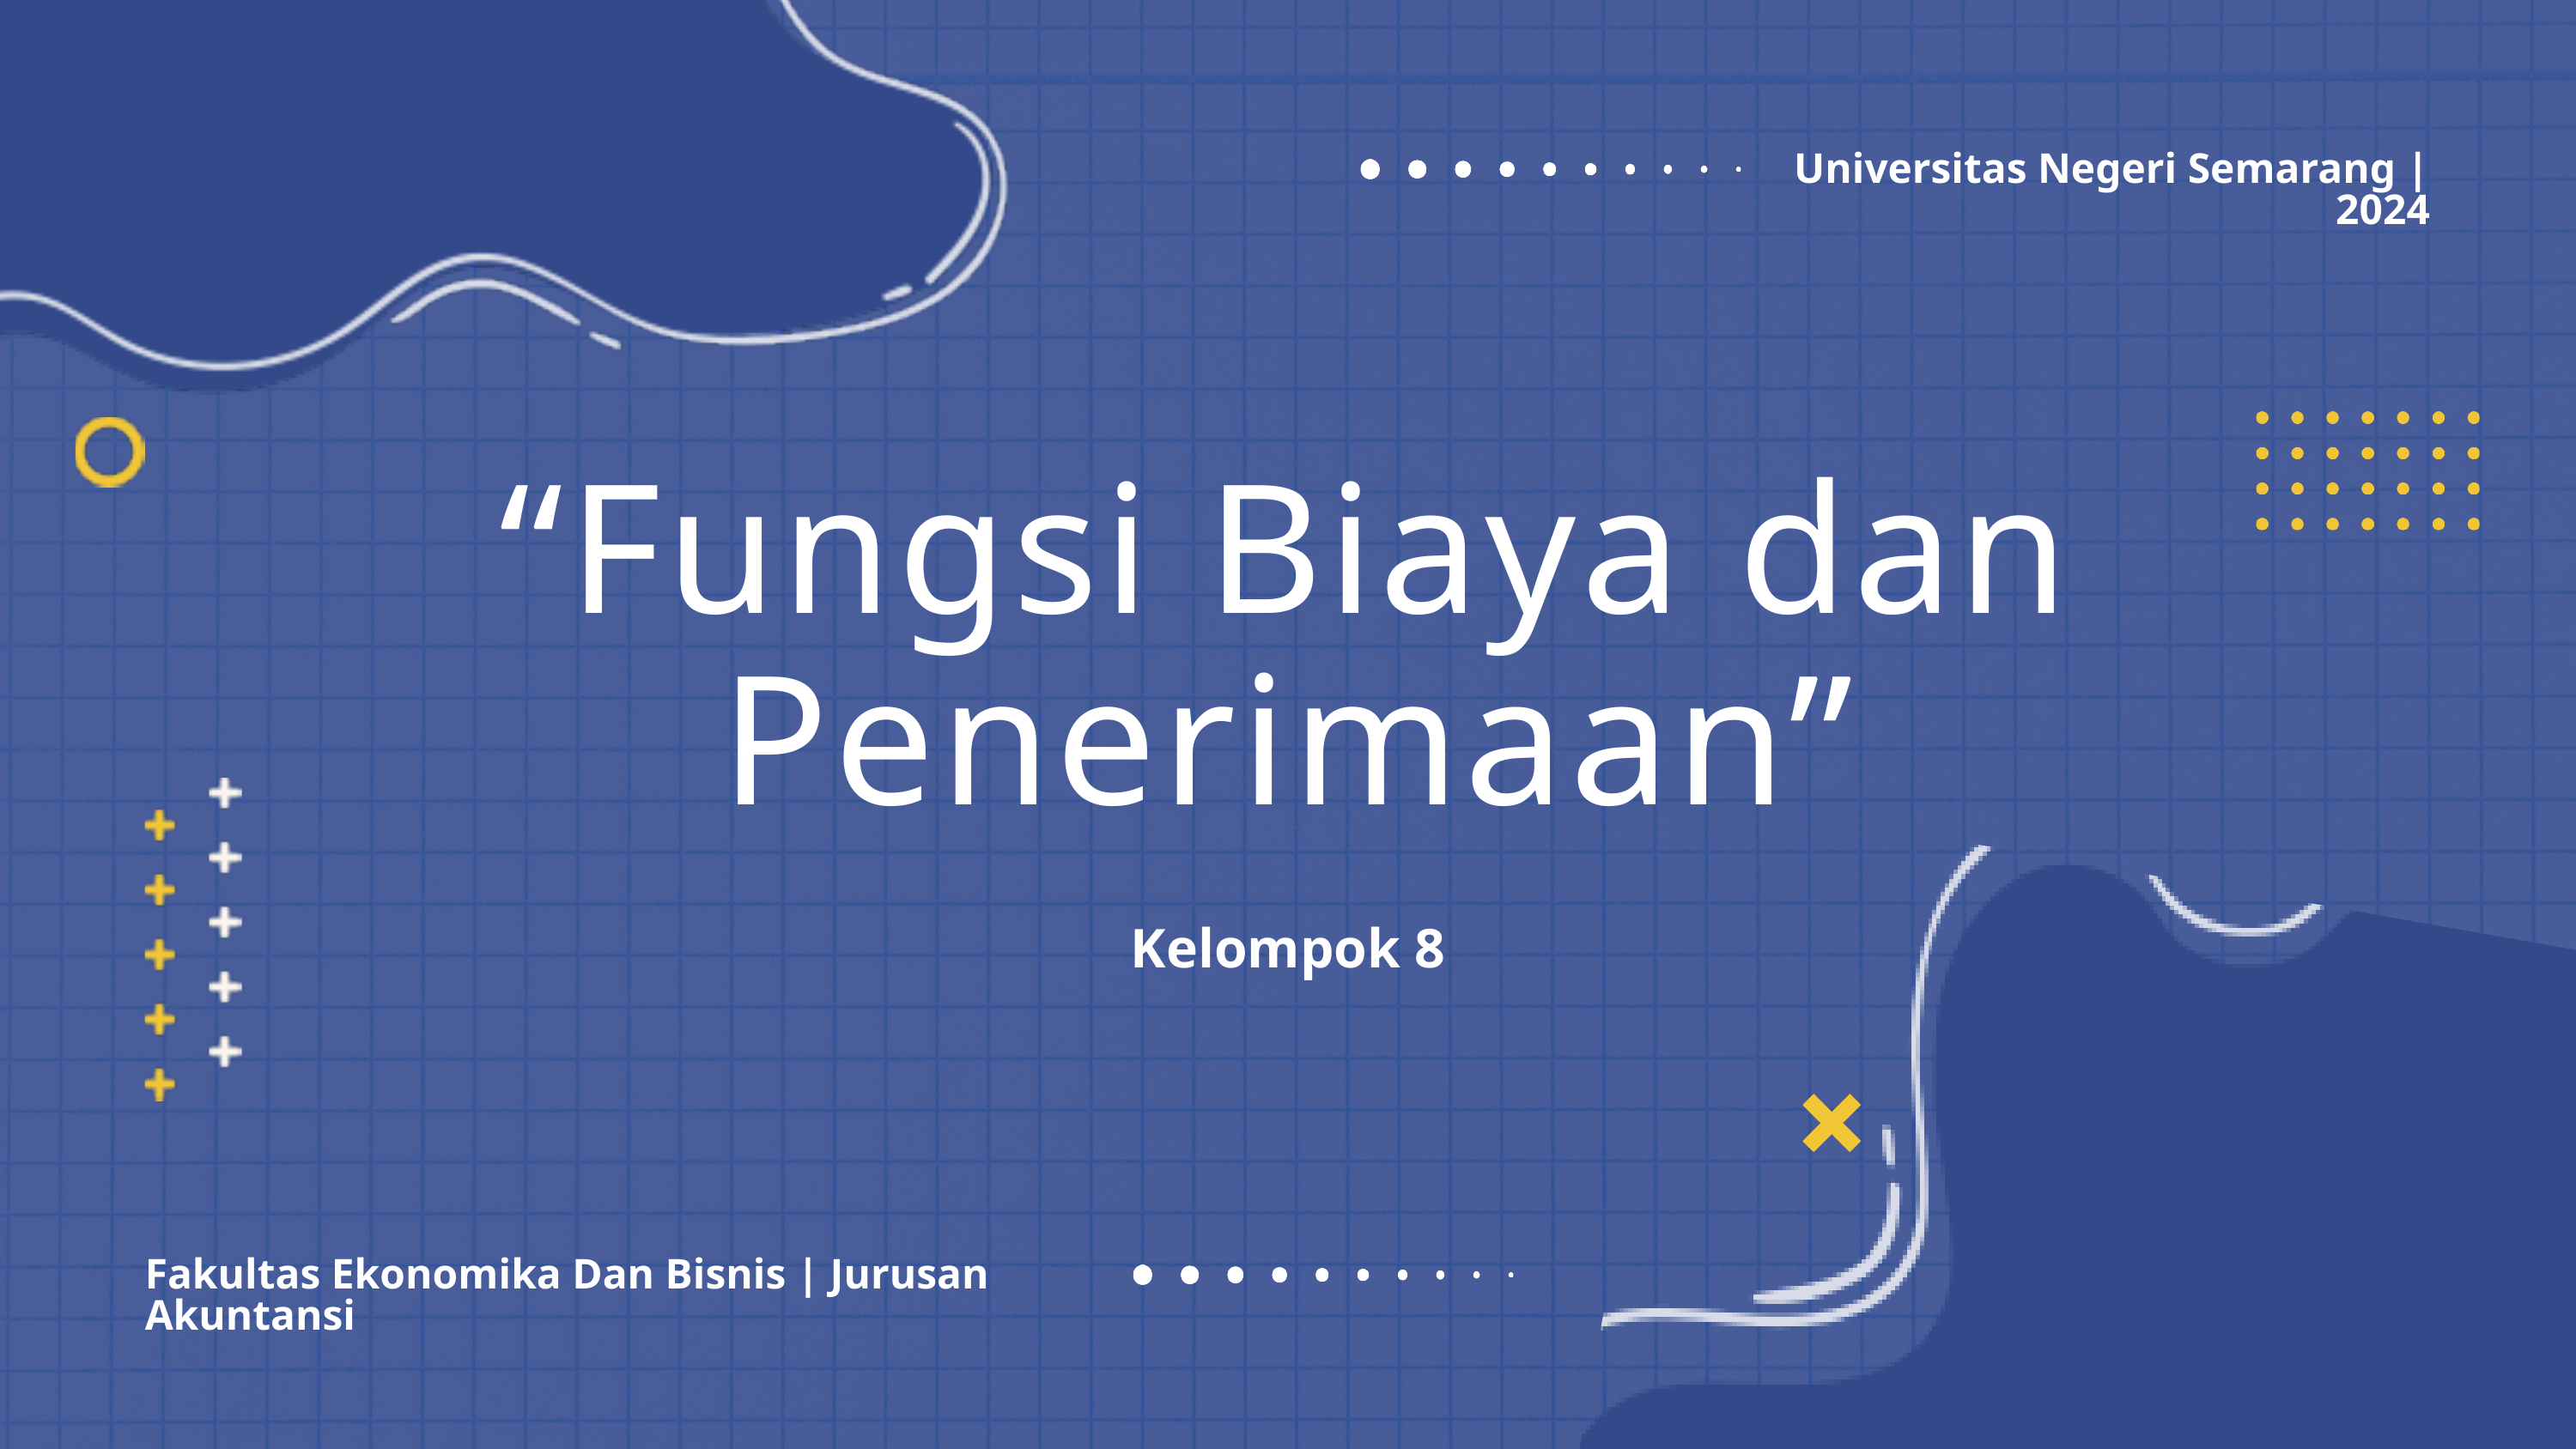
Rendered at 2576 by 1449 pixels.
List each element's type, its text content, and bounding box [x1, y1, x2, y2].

text_box [75, 417, 145, 488]
text_box “Fungsi Biaya dan Penerimaan” [265, 458, 2311, 840]
text_box [1579, 840, 2576, 1449]
text_box [2256, 411, 2480, 530]
text_box [1133, 1264, 1514, 1285]
text_box [1802, 1094, 1863, 1152]
text_box Universitas Negeri Semarang | 2024 [1741, 149, 2431, 233]
text_box Fakultas Ekonomika Dan Bisnis | Jurusan Akuntansi [144, 1255, 1147, 1338]
text_box [0, 0, 2576, 1449]
text_box [144, 778, 242, 1101]
text_box Kelompok 8 [523, 925, 2053, 979]
text_box [0, 0, 1017, 402]
text_box [1360, 159, 1741, 179]
